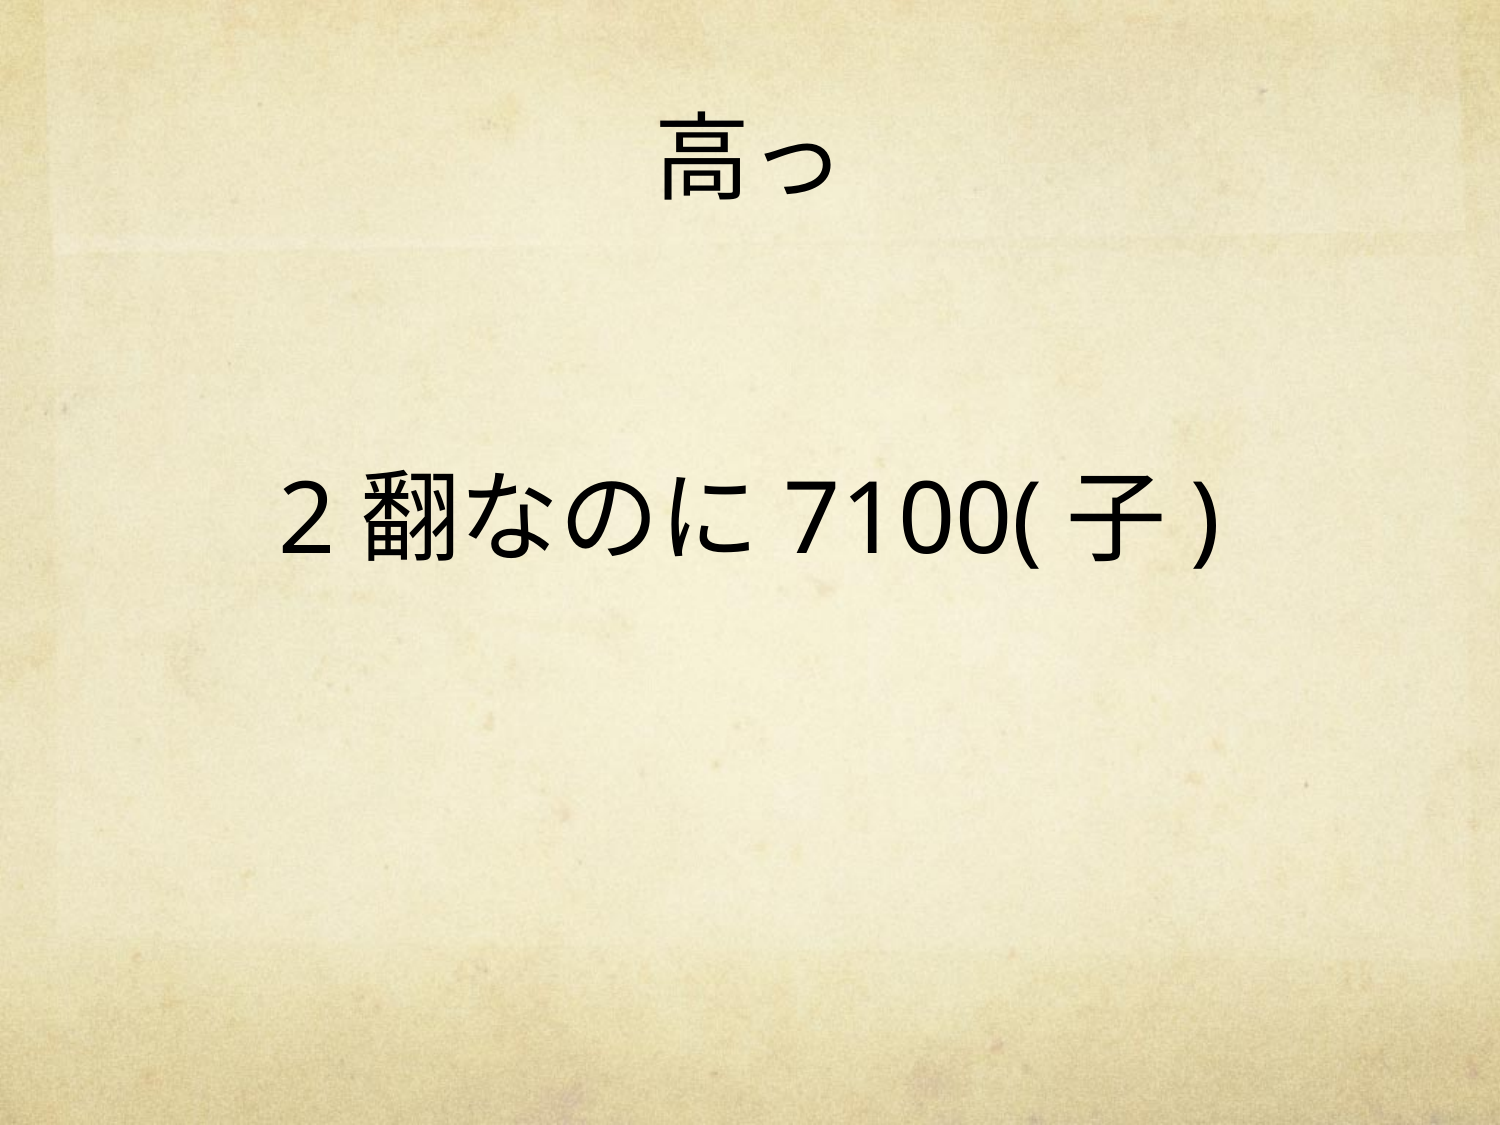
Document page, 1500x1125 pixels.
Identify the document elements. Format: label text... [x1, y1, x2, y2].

list 2翻なのに7100(子) [150, 284, 1350, 950]
title 高っ [150, 82, 1350, 225]
picture [0, 0, 1500, 1125]
